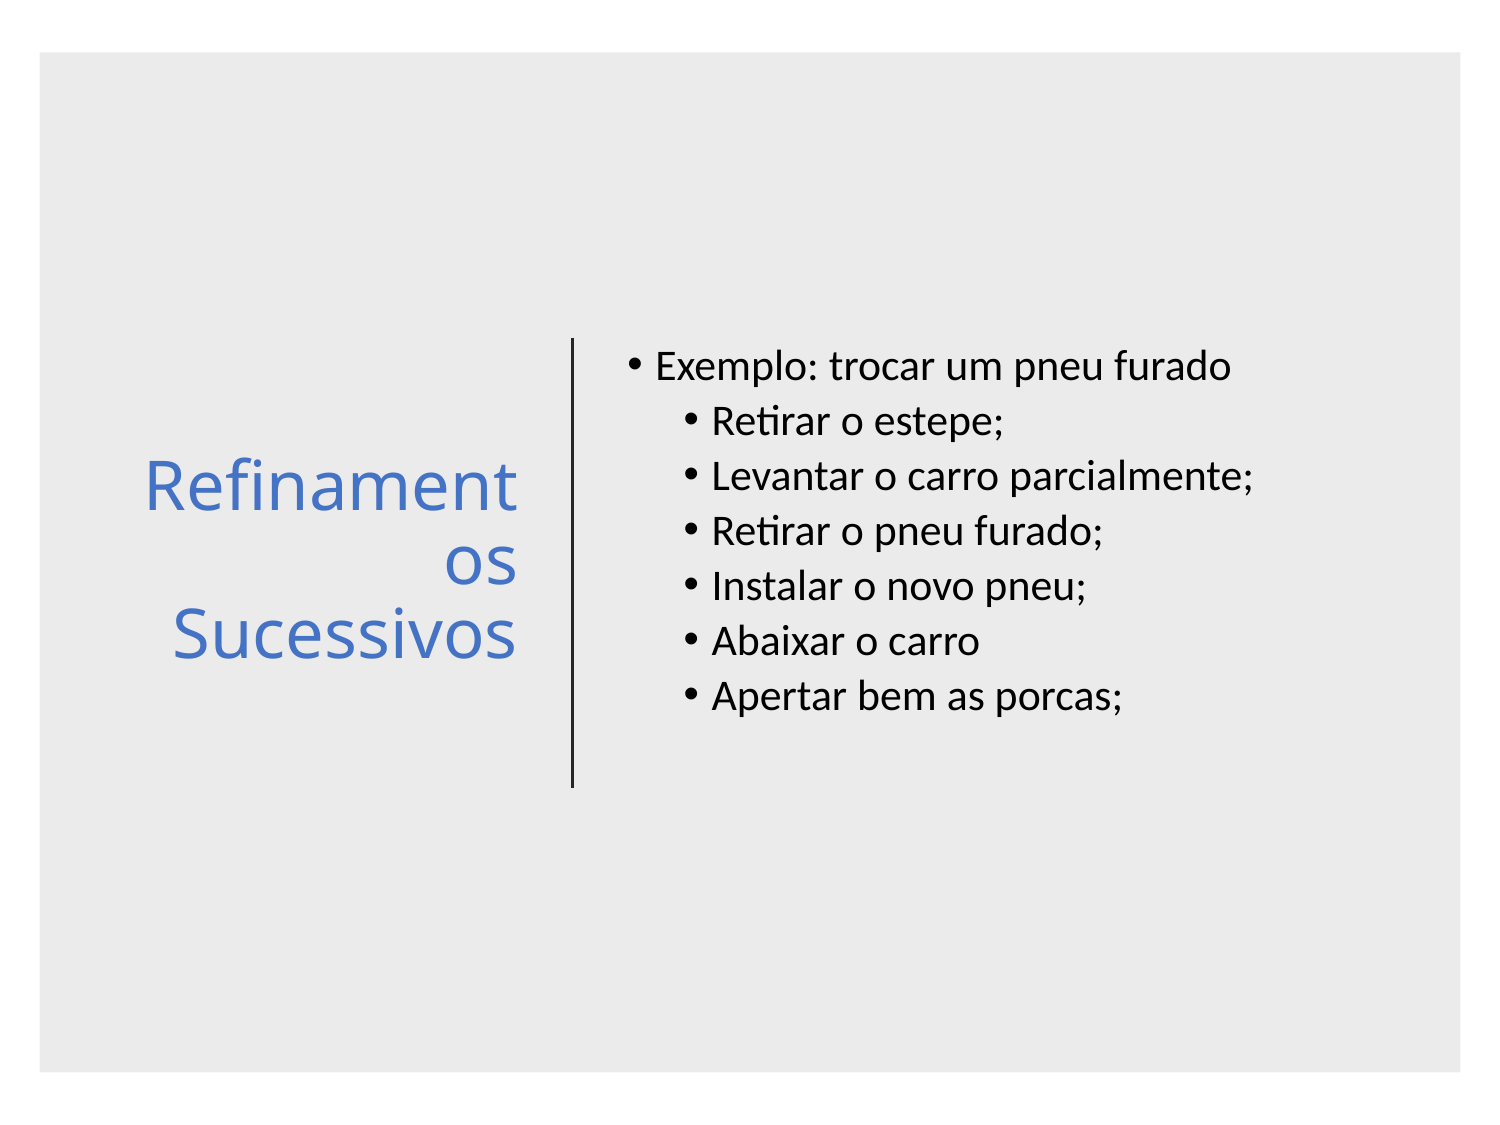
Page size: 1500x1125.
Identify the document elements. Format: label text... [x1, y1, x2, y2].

list Exemplo: trocar um pneu furado Retirar o estepe; Levantar o carro parcialmente; Retirar o pneu furado; Instalar o novo pneu; Abaixar o carro Apertar bem as porcas; [612, 158, 1397, 967]
text_box [38, 51, 1461, 1073]
title Refinamentos Sucessivos [103, 158, 533, 967]
